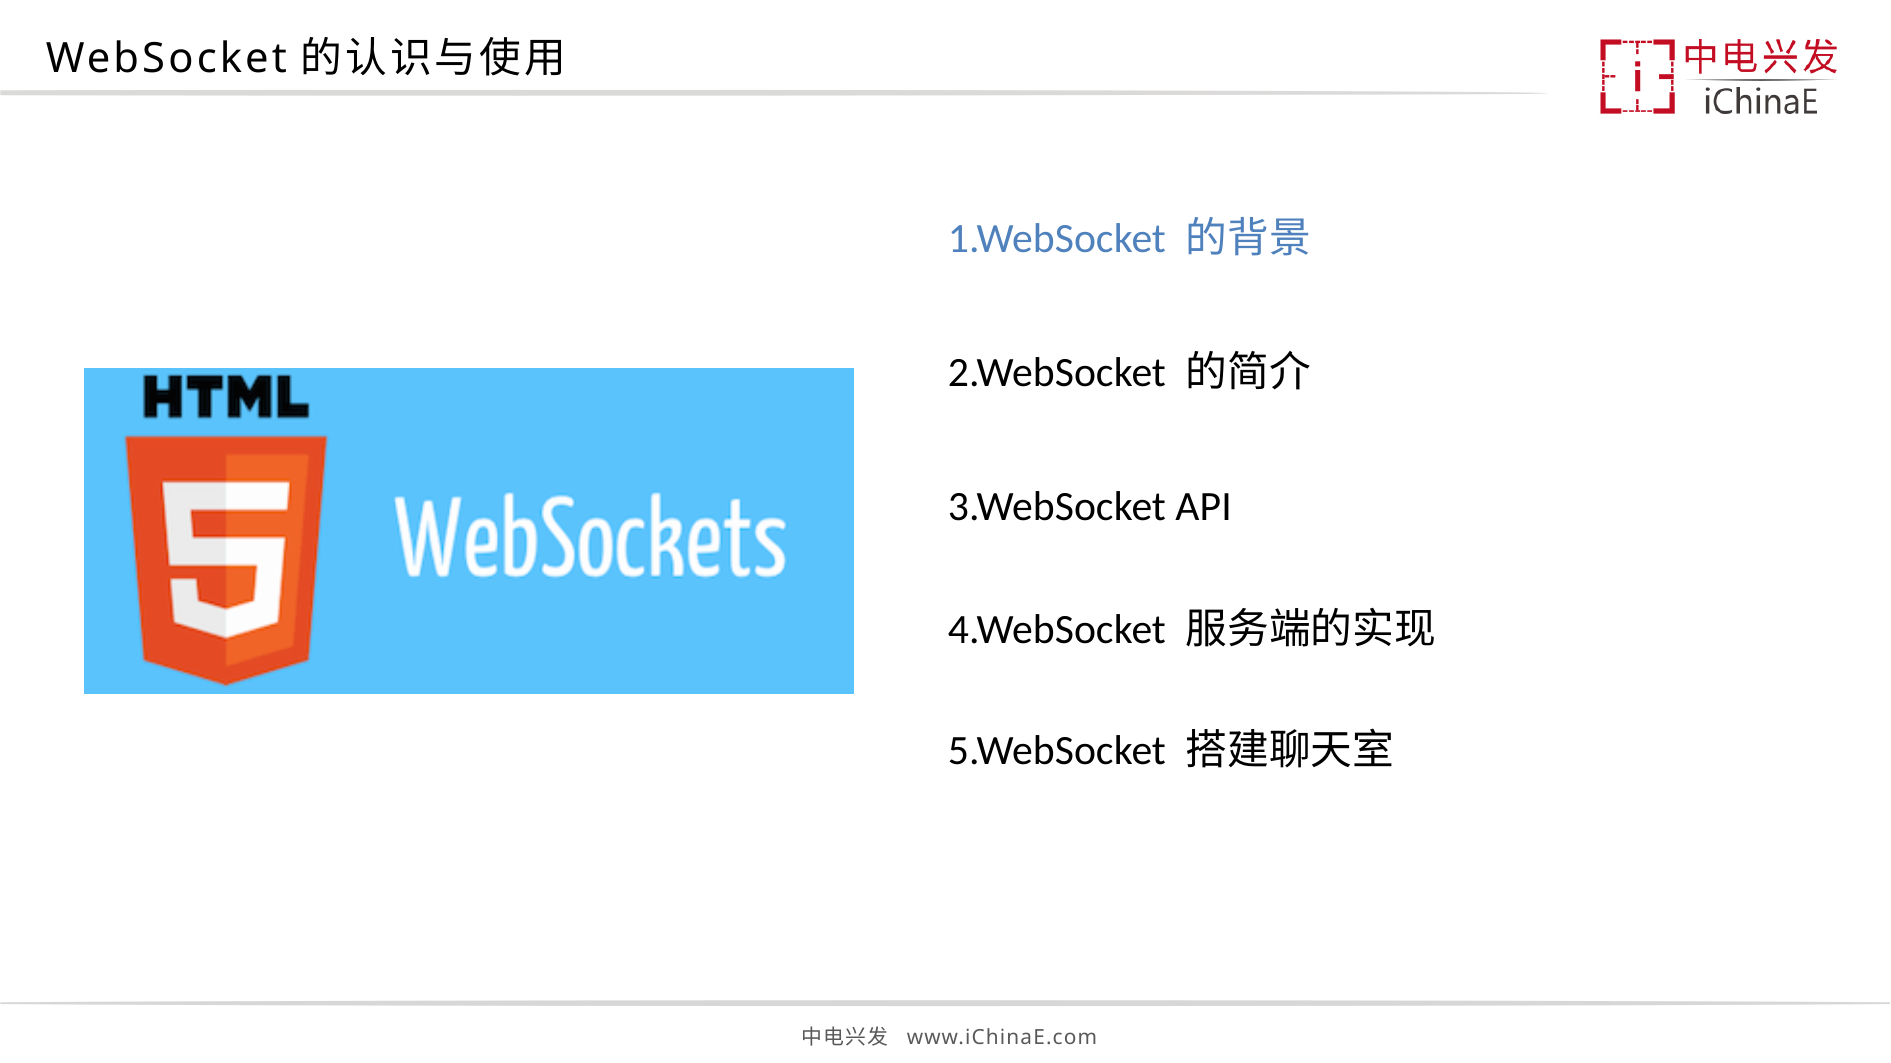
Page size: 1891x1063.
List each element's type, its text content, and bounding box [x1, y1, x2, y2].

text_box 4.WebSocket 服务端的实现 [933, 594, 1725, 659]
text_box 5.WebSocket 搭建聊天室 [933, 715, 1725, 781]
text_box 3.WebSocket API [933, 471, 1725, 537]
text_box WebSocket的认识与使用 [30, 23, 715, 89]
picture [0, 0, 1891, 1063]
text_box 2.WebSocket 的简介 [933, 337, 1725, 403]
text_box 1.WebSocket 的背景 [933, 203, 1725, 269]
